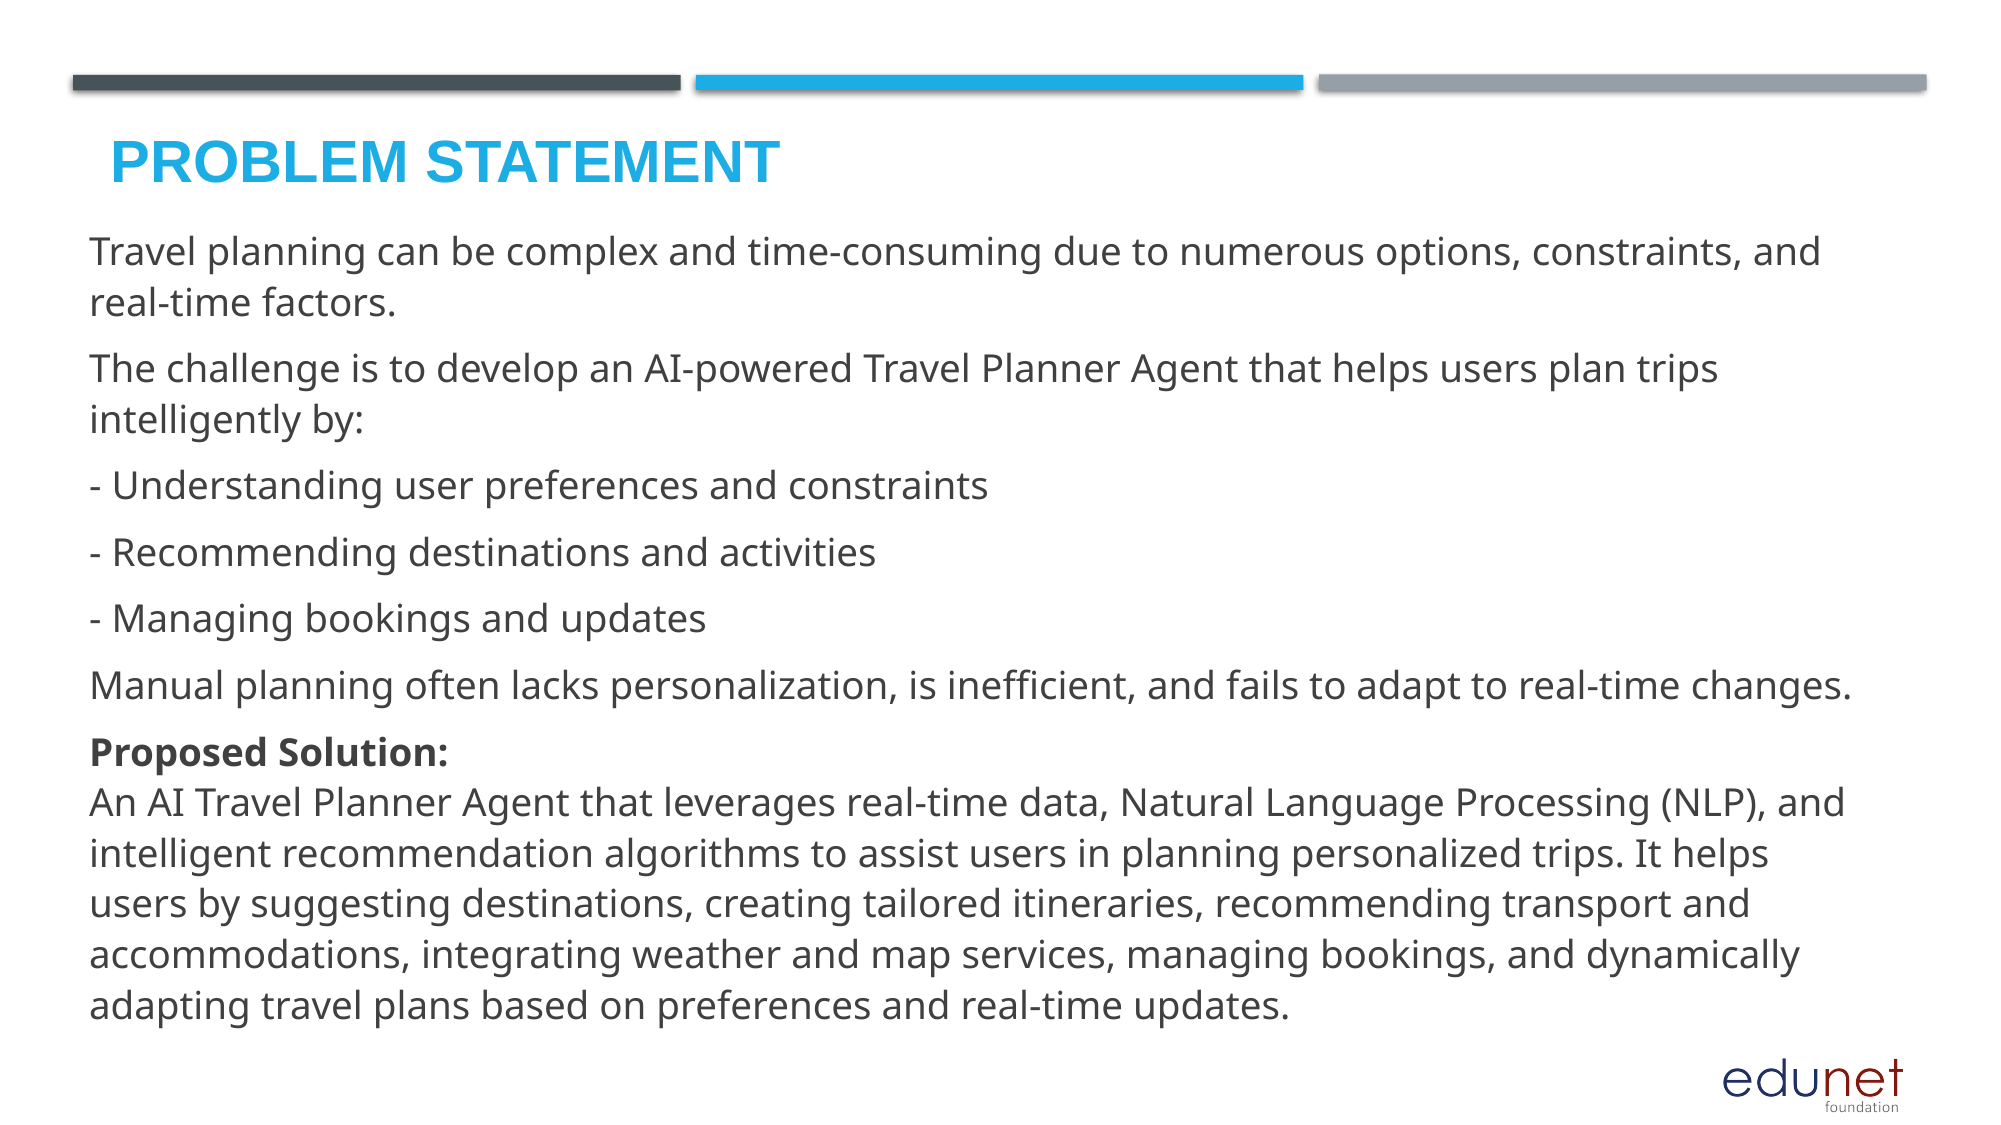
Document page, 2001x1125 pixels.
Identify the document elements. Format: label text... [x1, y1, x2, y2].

title Problem Statement [95, 115, 1905, 203]
list Travel planning can be complex and time-consuming due to numerous options, constraints, and real-time factors. The challenge is to develop an AI-powered Travel Planner Agent that helps users plan trips intelligently by: - Understanding user preferences and constraints - Recommending destinations and activities - Managing bookings and updates Manual planning often lacks personalization, is inefficient, and fails to adapt to real-time changes. Proposed Solution: An AI Travel Planner Agent that leverages real-time data, Natural Language Processing (NLP), and intelligent recommendation algorithms to assist users in planning personalized trips. It helps users by suggesting destinations, creating tailored itineraries, recommending transport and accommodations, integrating weather and map services, managing bookings, and dynamically adapting travel plans based on preferences and real-time updates. [74, 203, 1884, 1098]
picture [1719, 1056, 1905, 1116]
